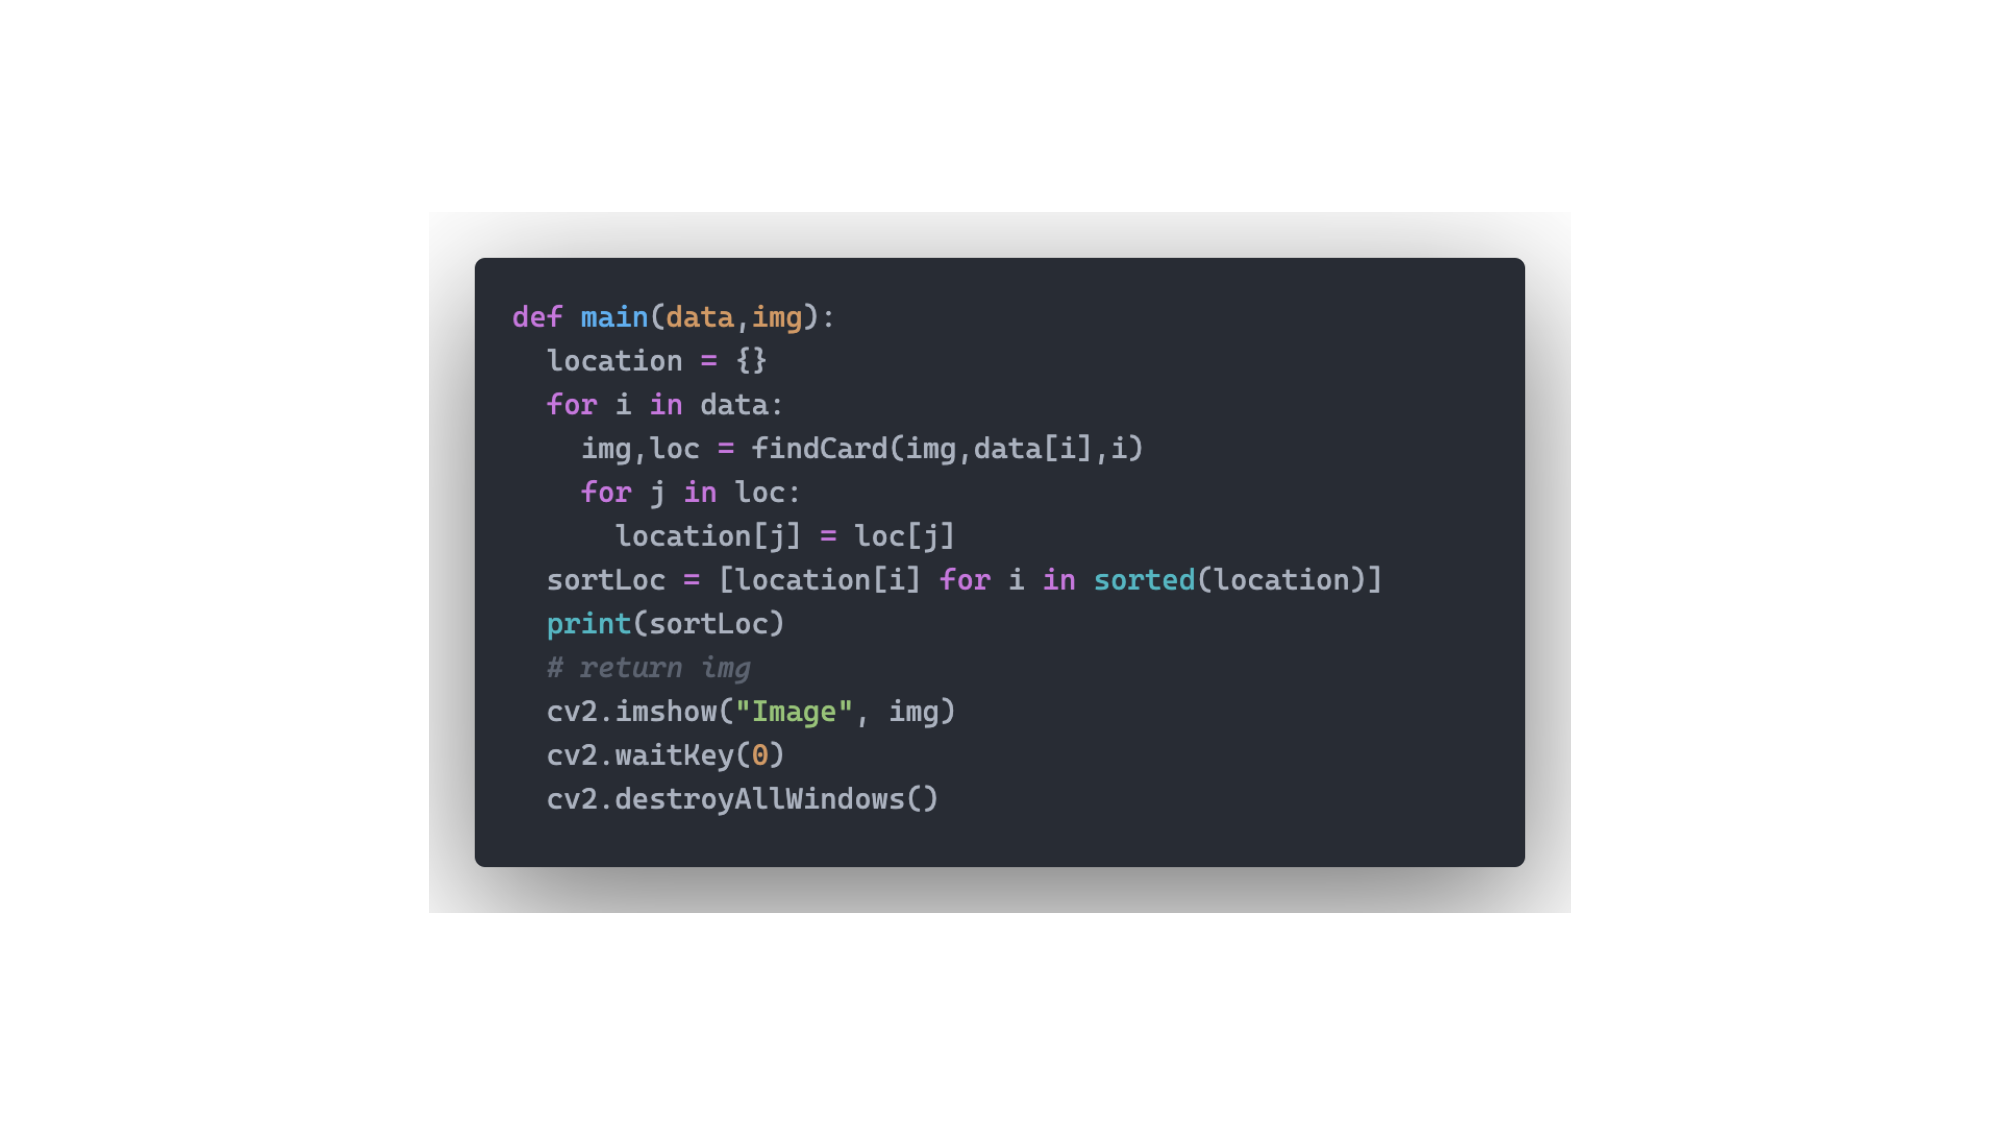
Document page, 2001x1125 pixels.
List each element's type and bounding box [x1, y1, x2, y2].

picture [429, 212, 1571, 913]
